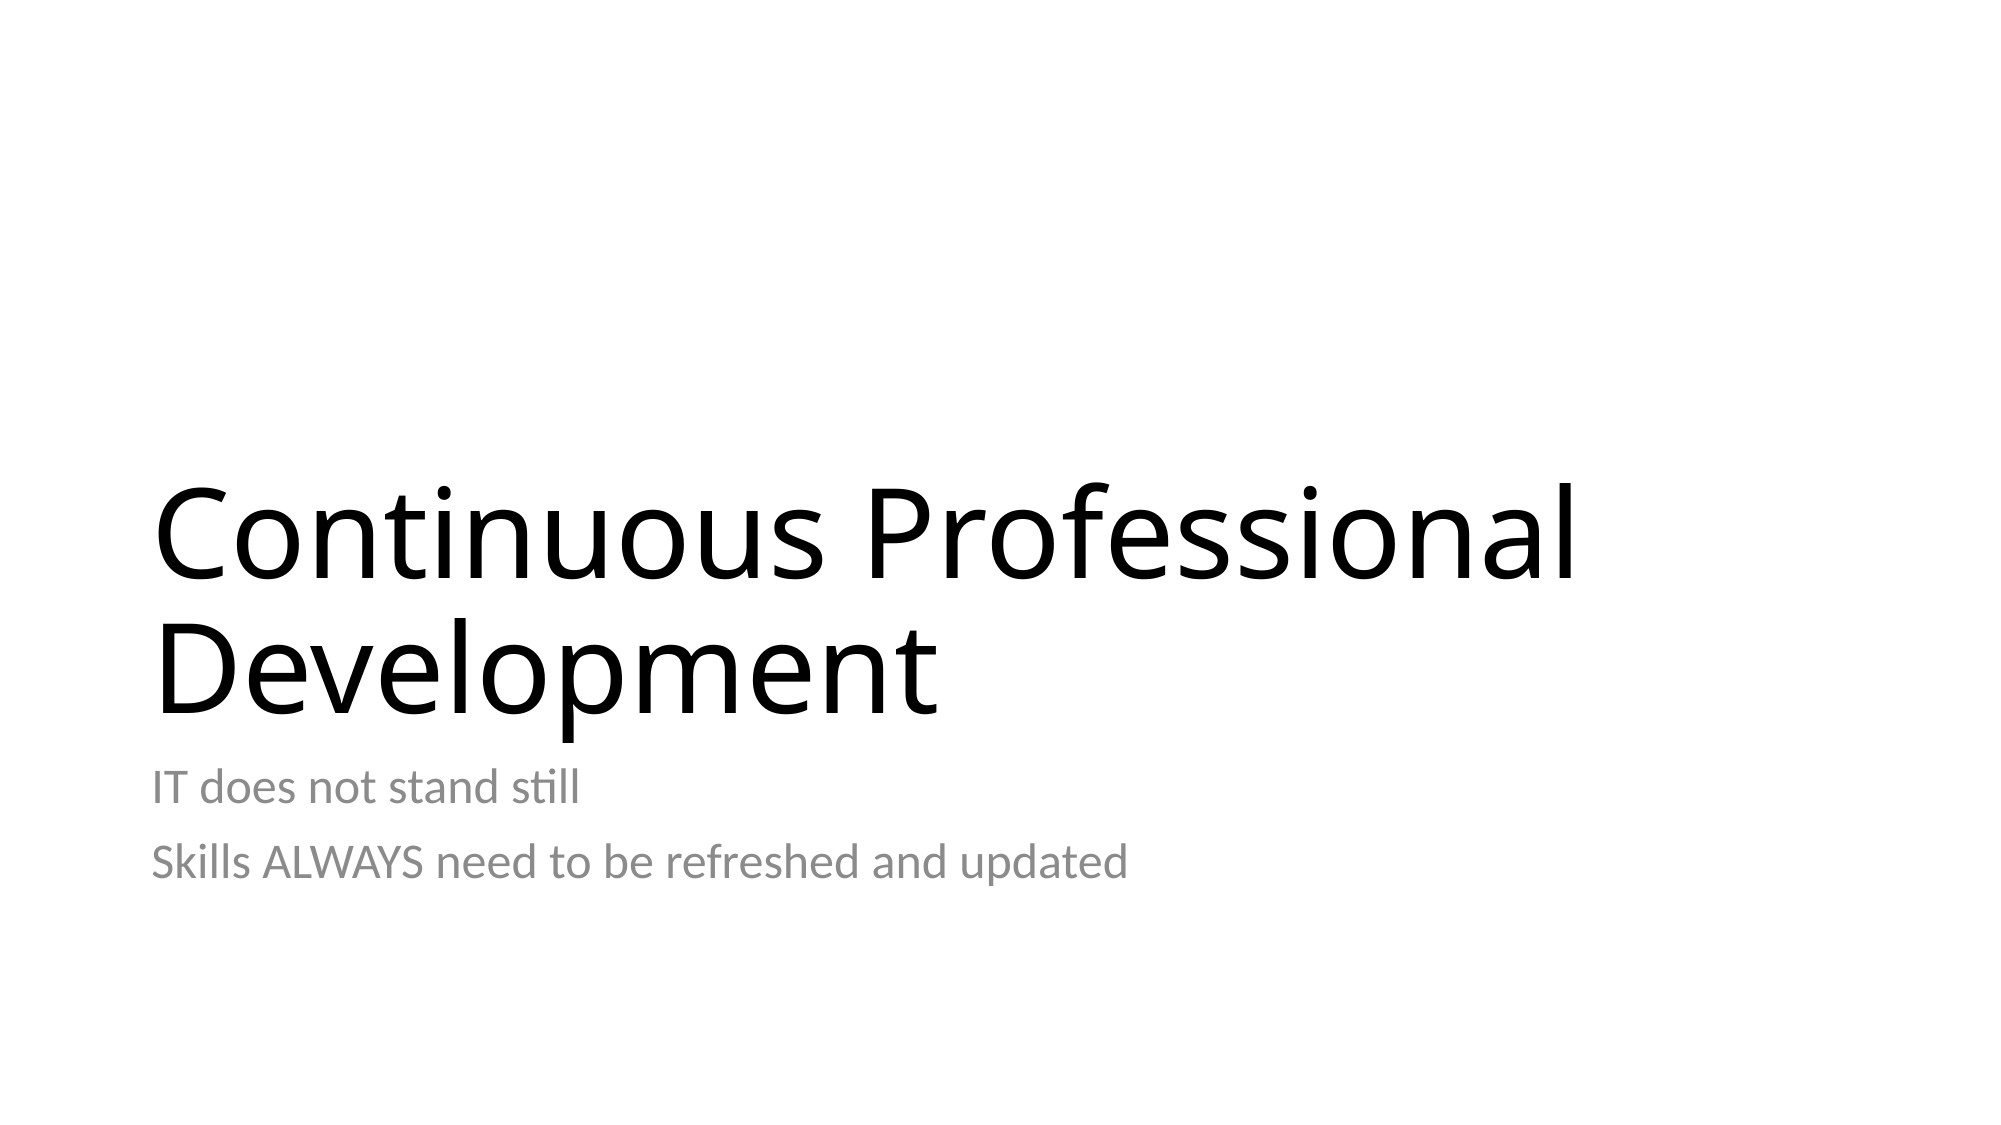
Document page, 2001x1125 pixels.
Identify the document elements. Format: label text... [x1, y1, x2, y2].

title Continuous Professional Development [136, 280, 1862, 749]
list IT does not stand still Skills ALWAYS need to be refreshed and updated [136, 752, 1862, 999]
